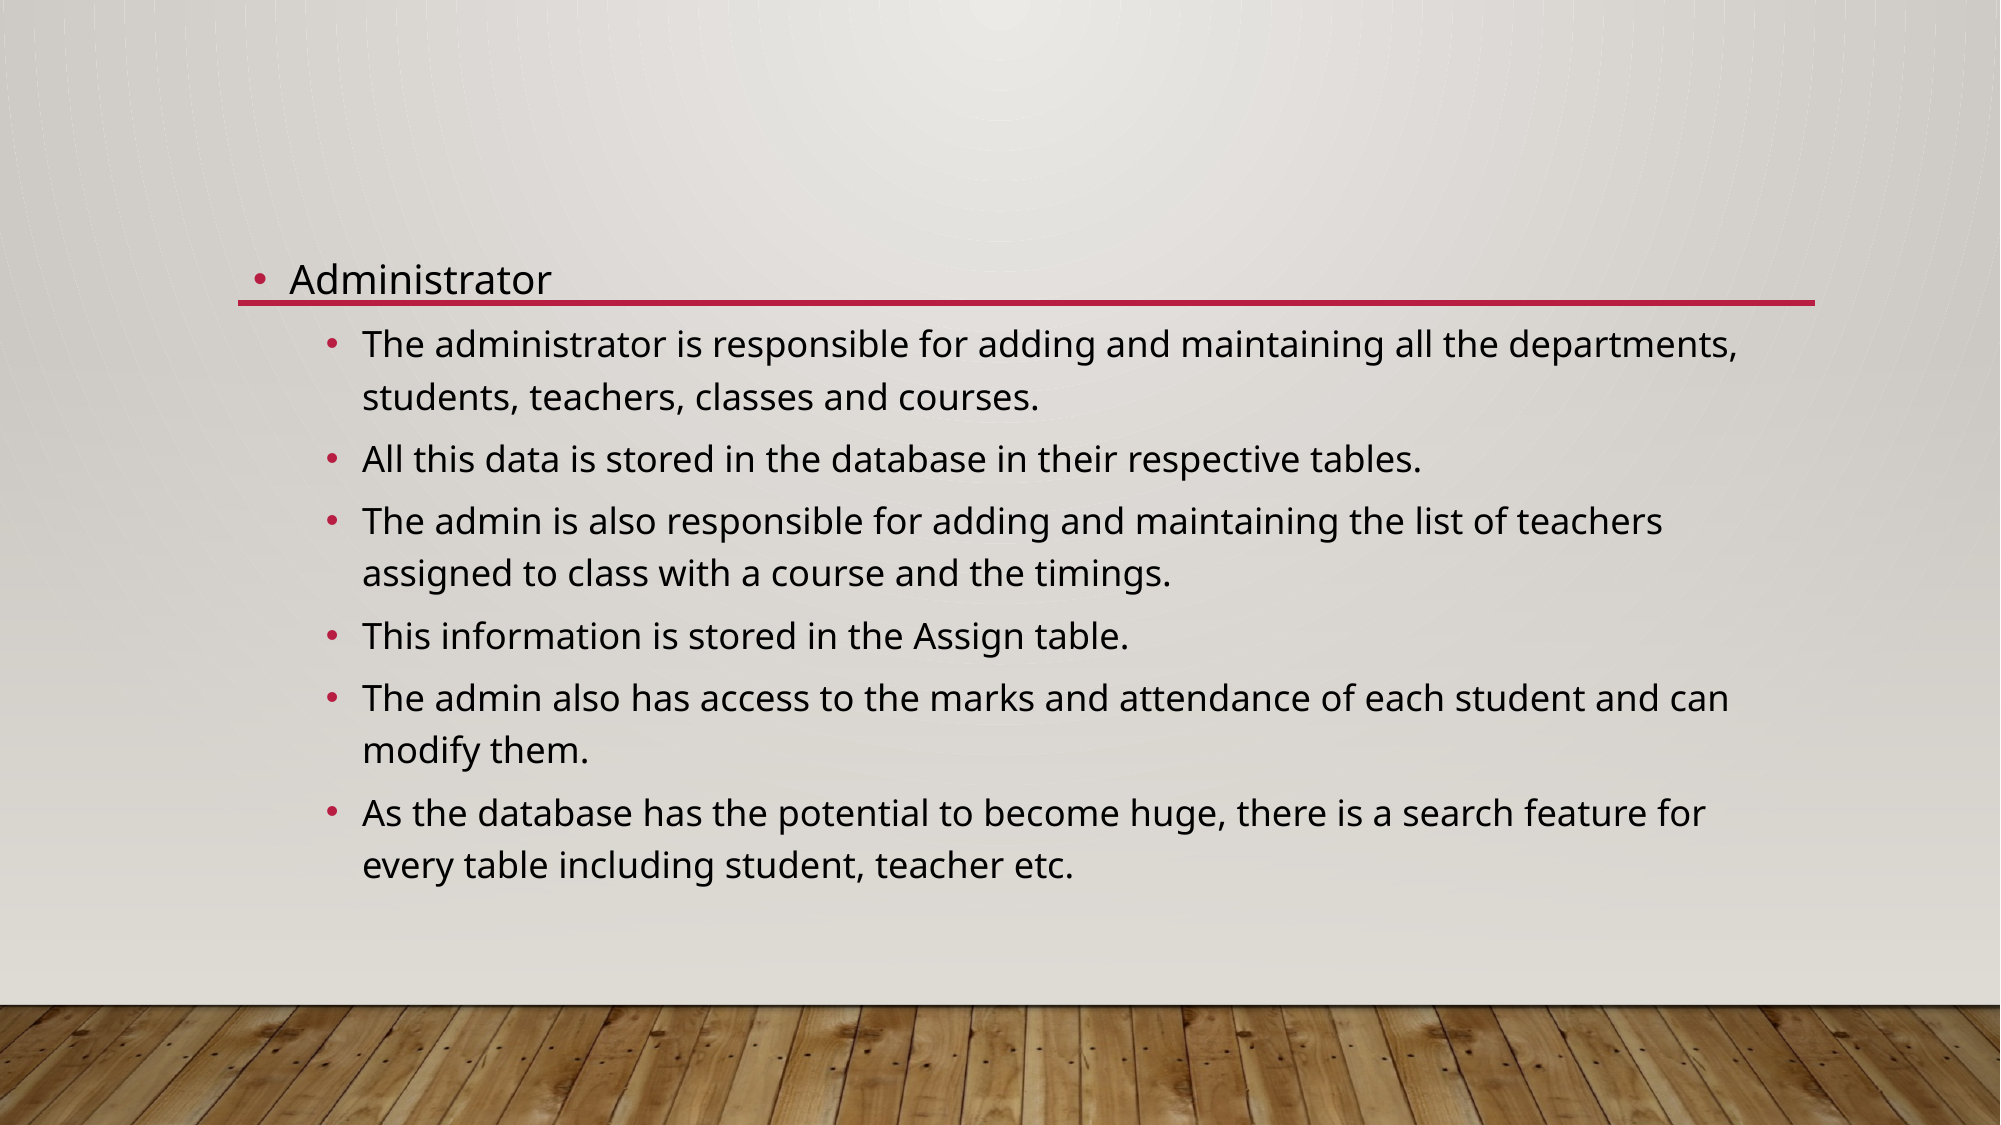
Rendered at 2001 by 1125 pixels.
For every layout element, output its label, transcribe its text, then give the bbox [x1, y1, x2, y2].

list Administrator The administrator is responsible for adding and maintaining all the departments, students, teachers, classes and courses. All this data is stored in the database in their respective tables. The admin is also responsible for adding and maintaining the list of teachers assigned to class with a course and the timings. This information is stored in the Assign table. The admin also has access to the marks and attendance of each student and can modify them. As the database has the potential to become huge, there is a search feature for every table including student, teacher etc. [238, 236, 1814, 897]
picture [0, 1005, 2000, 1125]
